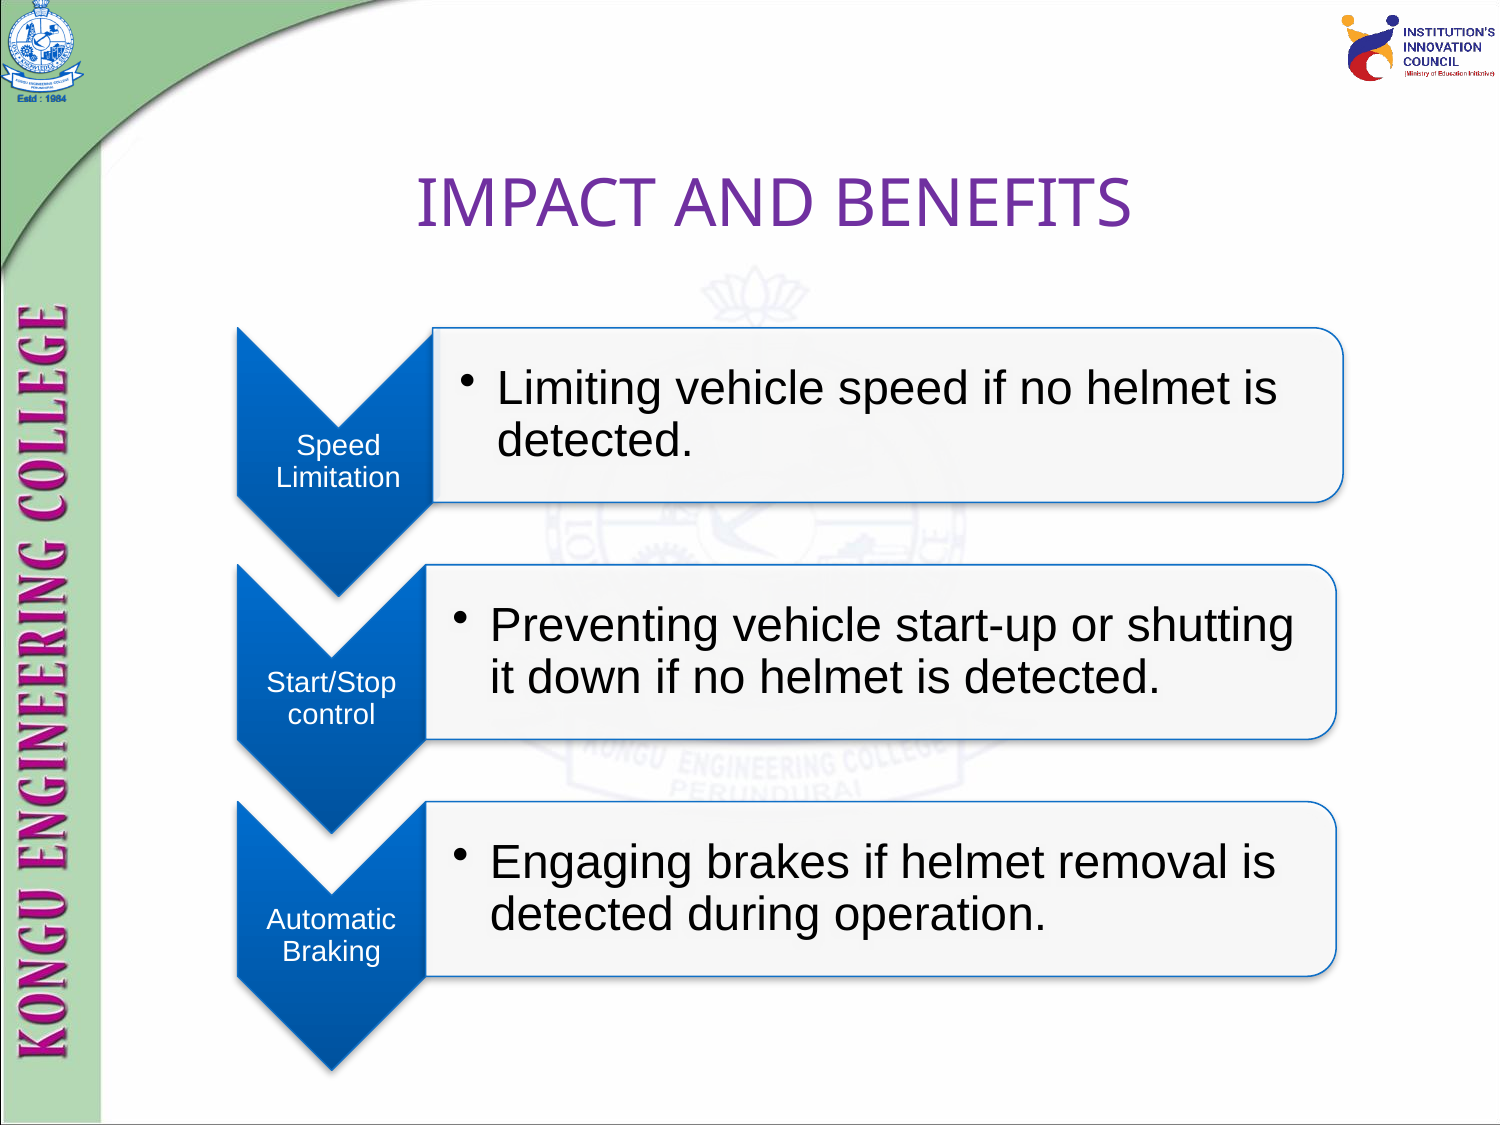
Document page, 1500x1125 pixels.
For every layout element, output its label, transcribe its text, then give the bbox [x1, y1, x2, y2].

picture [0, 0, 1500, 1125]
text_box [240, 326, 1340, 1072]
title IMPACT AND BENEFITS [114, 172, 1436, 241]
